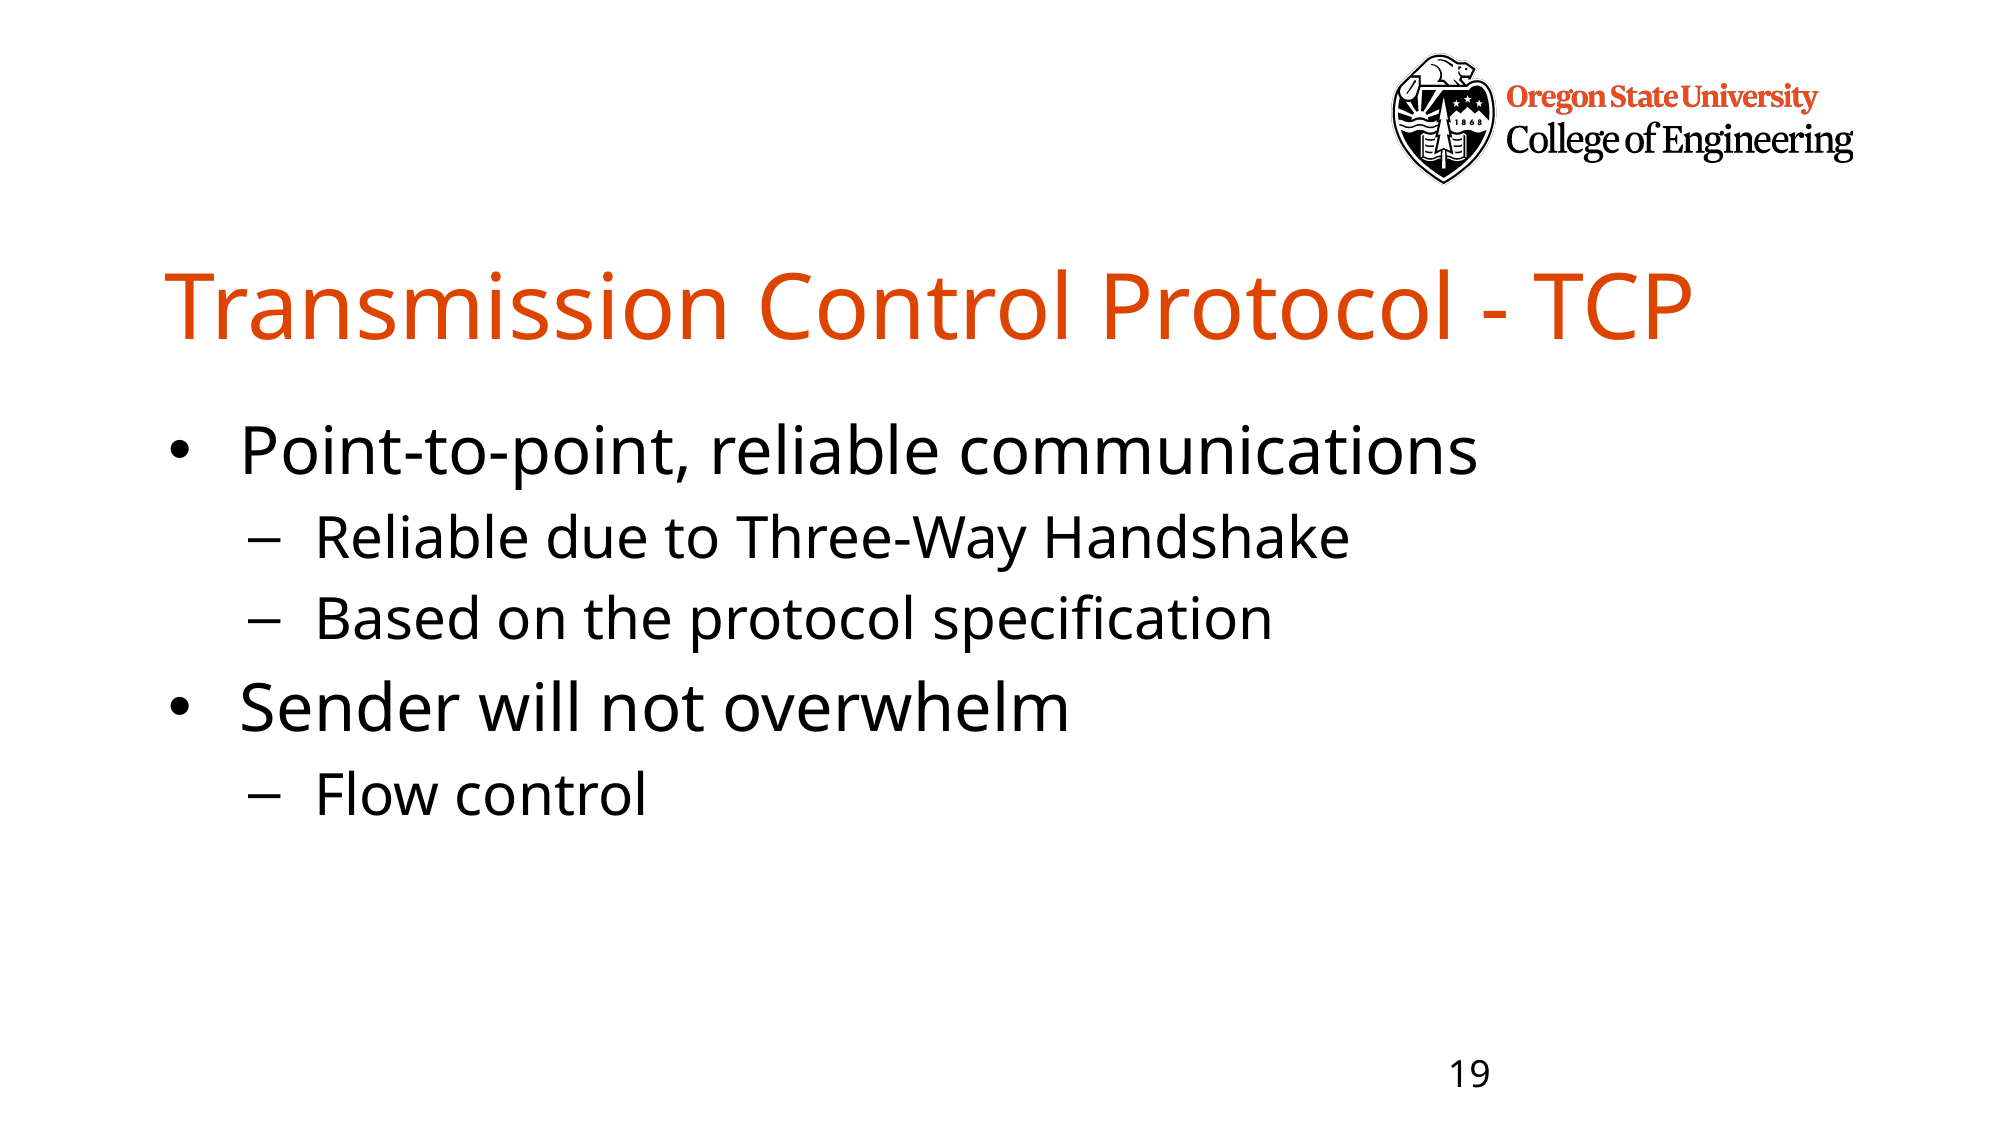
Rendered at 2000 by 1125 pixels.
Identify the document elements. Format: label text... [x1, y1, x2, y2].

title Transmission Control Protocol - TCP [149, 205, 1850, 400]
list Point-to-point, reliable communications Reliable due to Three-Way Handshake Based on the protocol specification Sender will not overwhelm Flow control [149, 400, 1850, 1005]
slide_number 19 [1432, 1042, 1853, 1103]
picture [1391, 53, 1853, 185]
